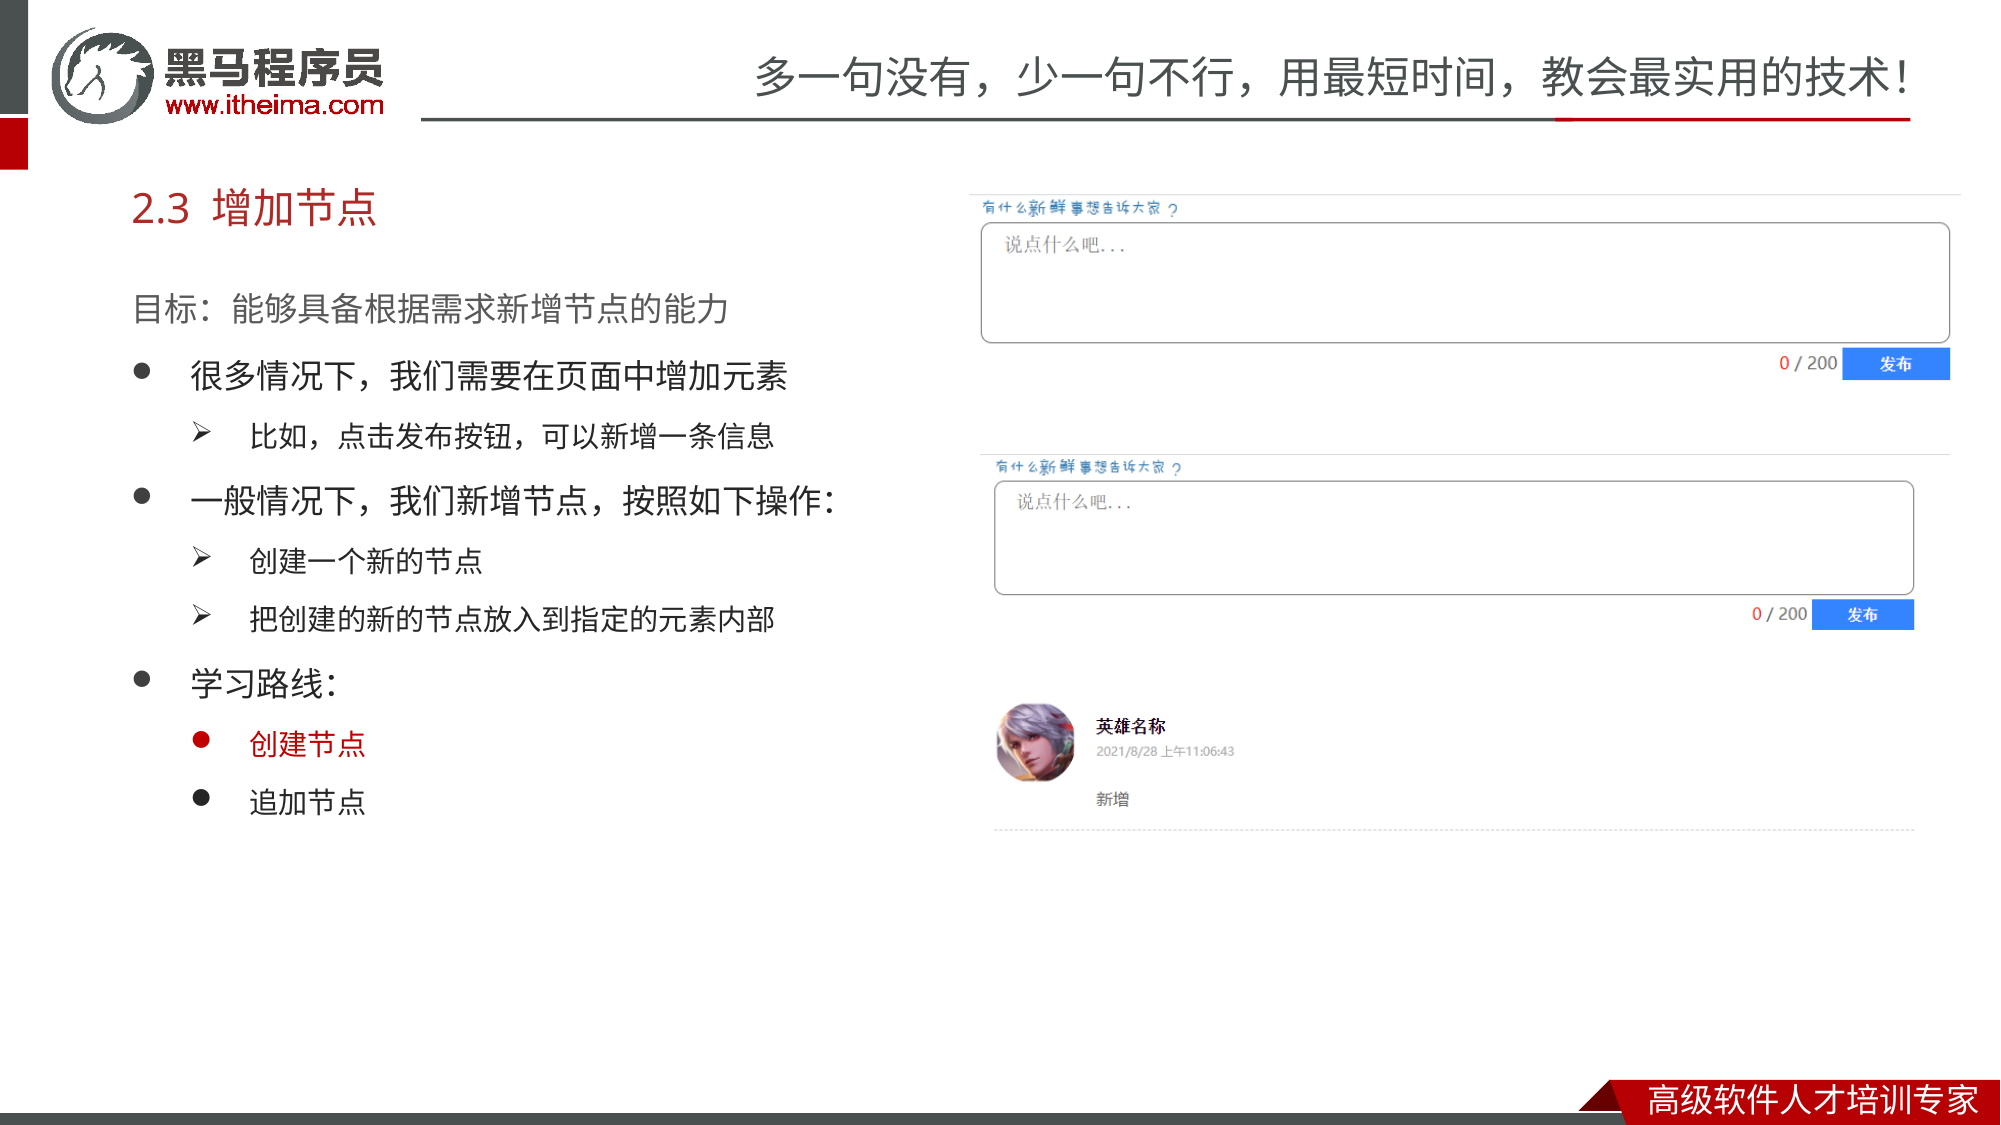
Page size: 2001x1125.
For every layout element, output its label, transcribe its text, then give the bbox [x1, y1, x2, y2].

picture [50, 26, 384, 125]
picture [979, 453, 1950, 853]
title 2.3 增加节点 [116, 164, 1880, 250]
list 目标：能够具备根据需求新增节点的能力 很多情况下，我们需要在页面中增加元素 比如，点击发布按钮，可以新增一条信息 一般情况下，我们新增节点，按照如下操作： 创建一个新的节点 把创建的新的节点放入到指定的元素内部 学习路线： 创建节点 追加节点 [116, 261, 1876, 1008]
picture [968, 192, 1961, 392]
